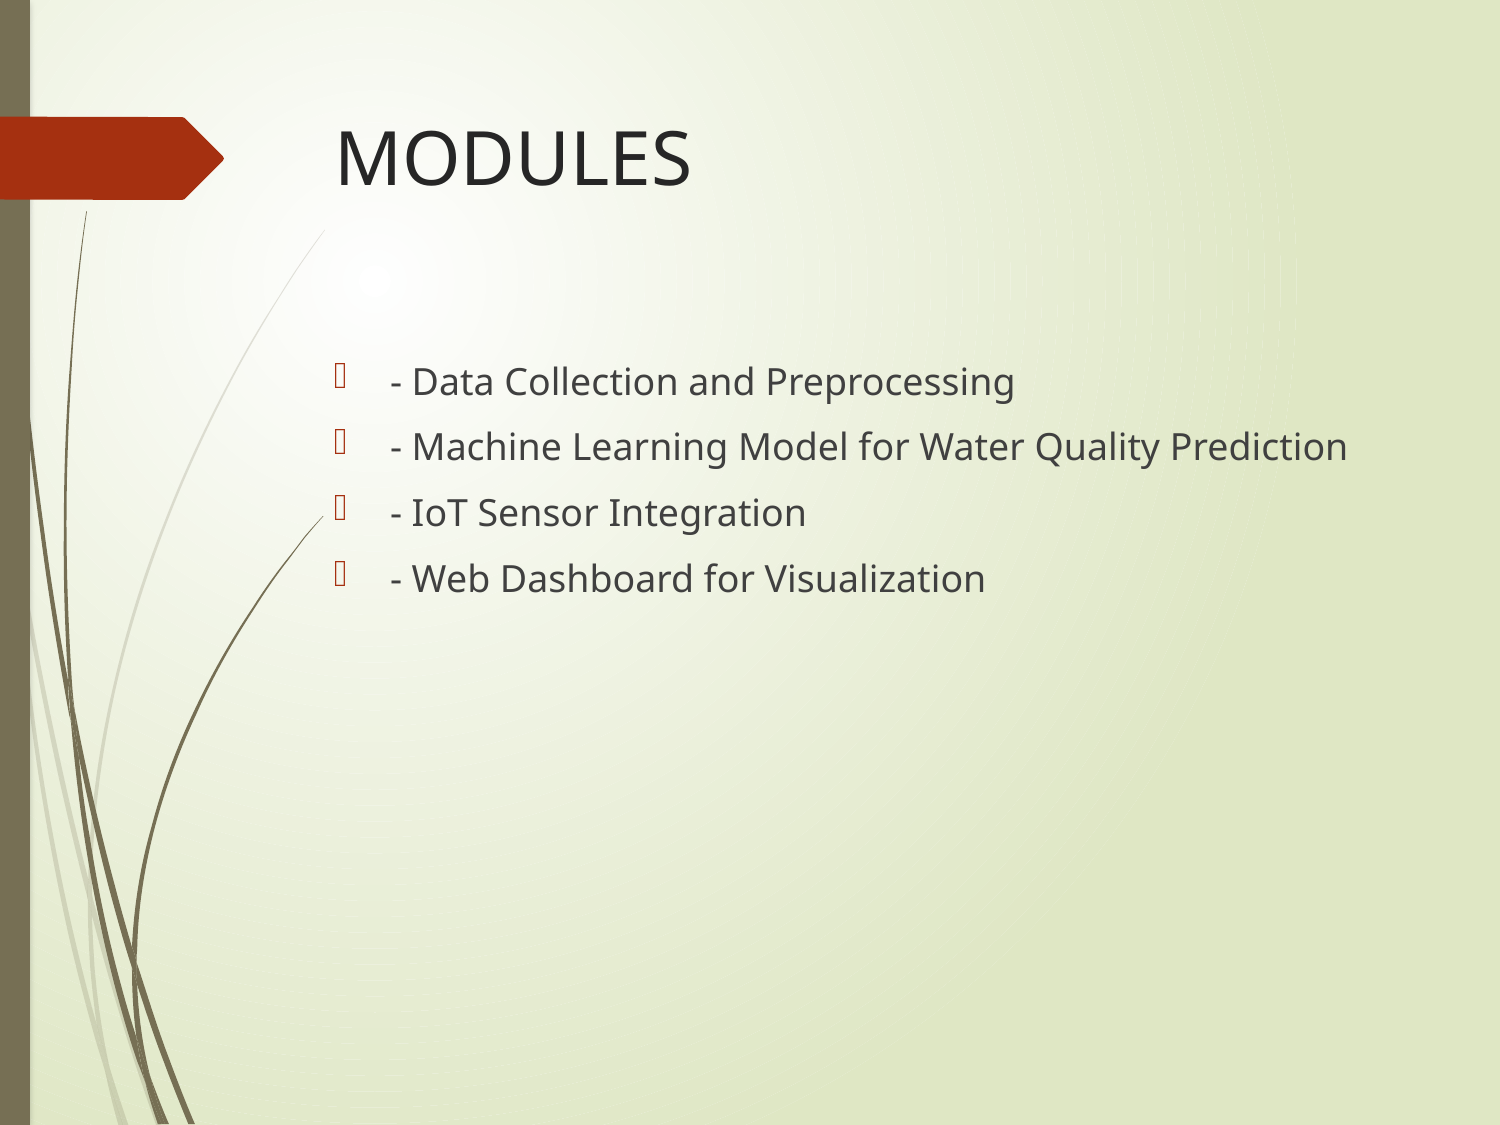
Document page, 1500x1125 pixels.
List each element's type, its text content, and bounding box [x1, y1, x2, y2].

title MODULES [319, 102, 1400, 313]
list - Data Collection and Preprocessing - Machine Learning Model for Water Quality Prediction - IoT Sensor Integration - Web Dashboard for Visualization [318, 350, 1400, 970]
